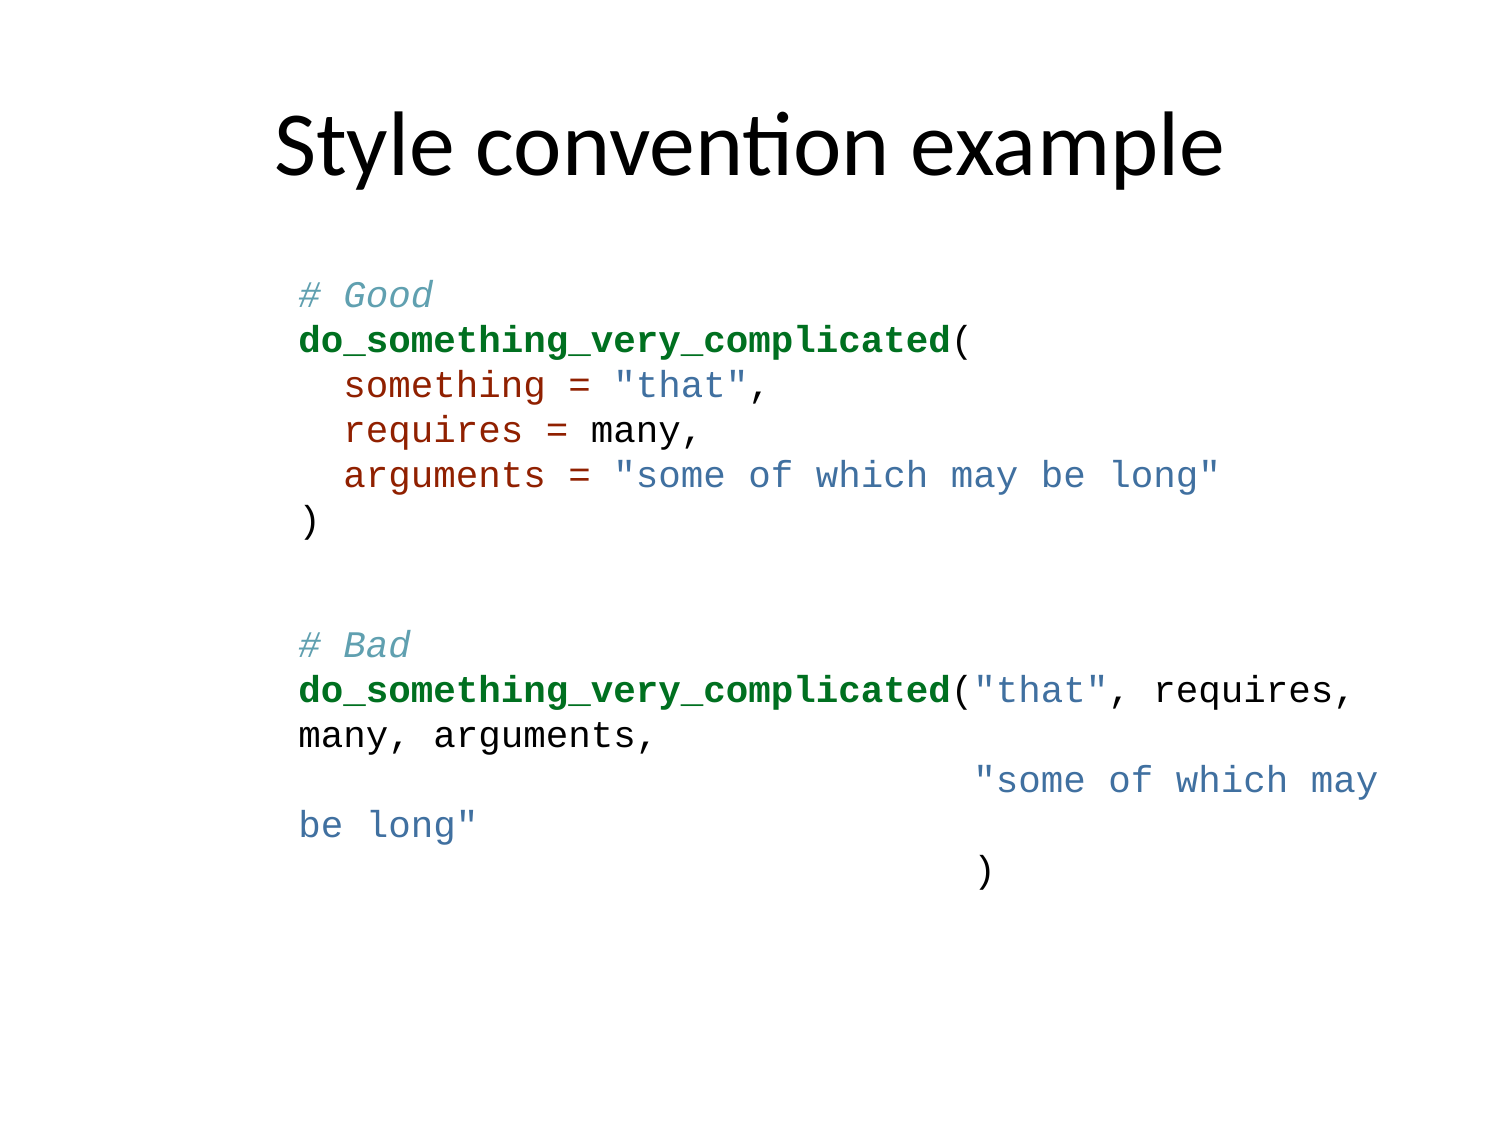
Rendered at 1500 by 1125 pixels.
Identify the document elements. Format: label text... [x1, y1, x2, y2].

list # Good do_something_very_complicated( something = "that", requires = many, arguments = "some of which may be long" ) # Bad do_something_very_complicated("that", requires, many, arguments, "some of which may be long" ) [75, 262, 1425, 1005]
title Style convention example [75, 45, 1425, 233]
